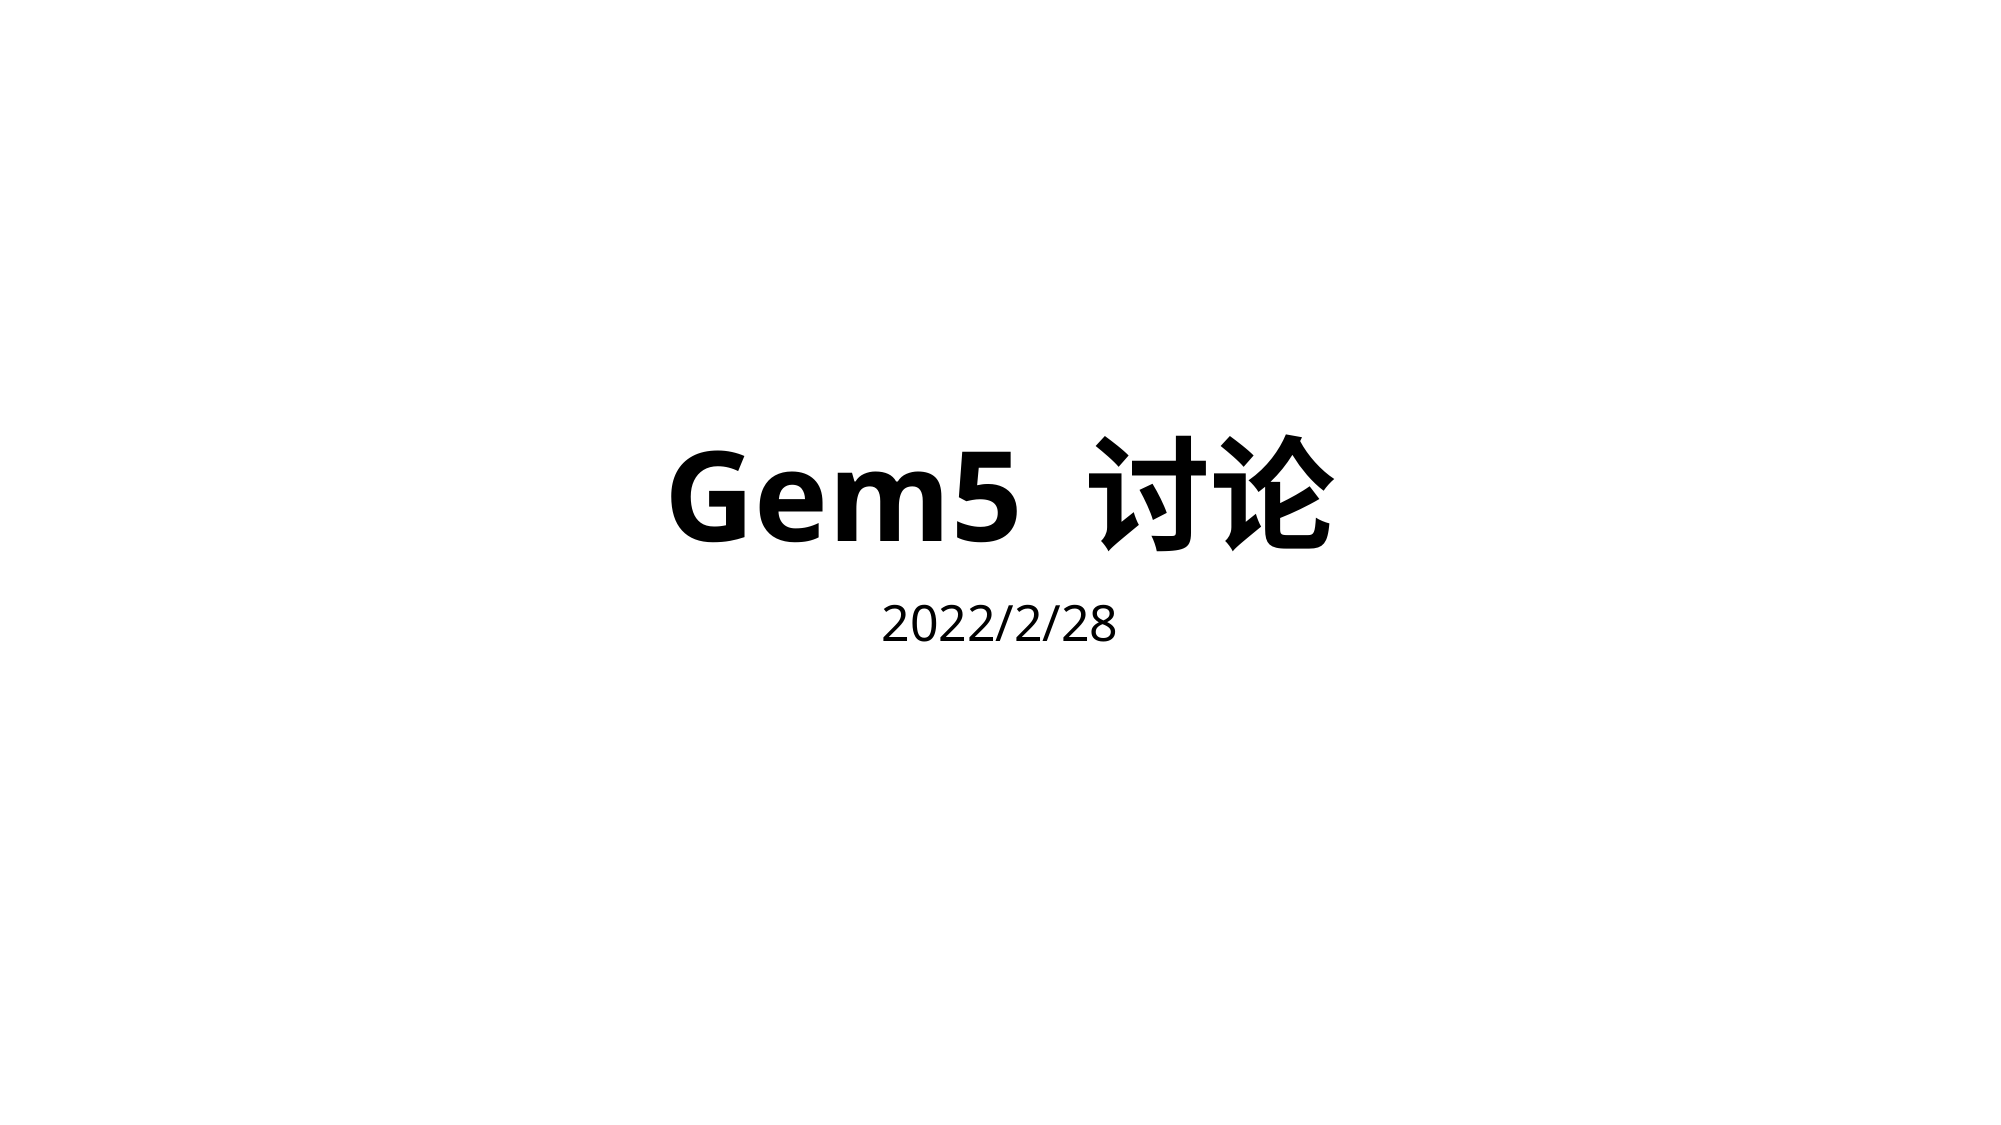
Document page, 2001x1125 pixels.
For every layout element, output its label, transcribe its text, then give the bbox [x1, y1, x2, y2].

subtitle 2022/2/28 [249, 590, 1750, 863]
title Gem5 讨论 [249, 184, 1750, 576]
